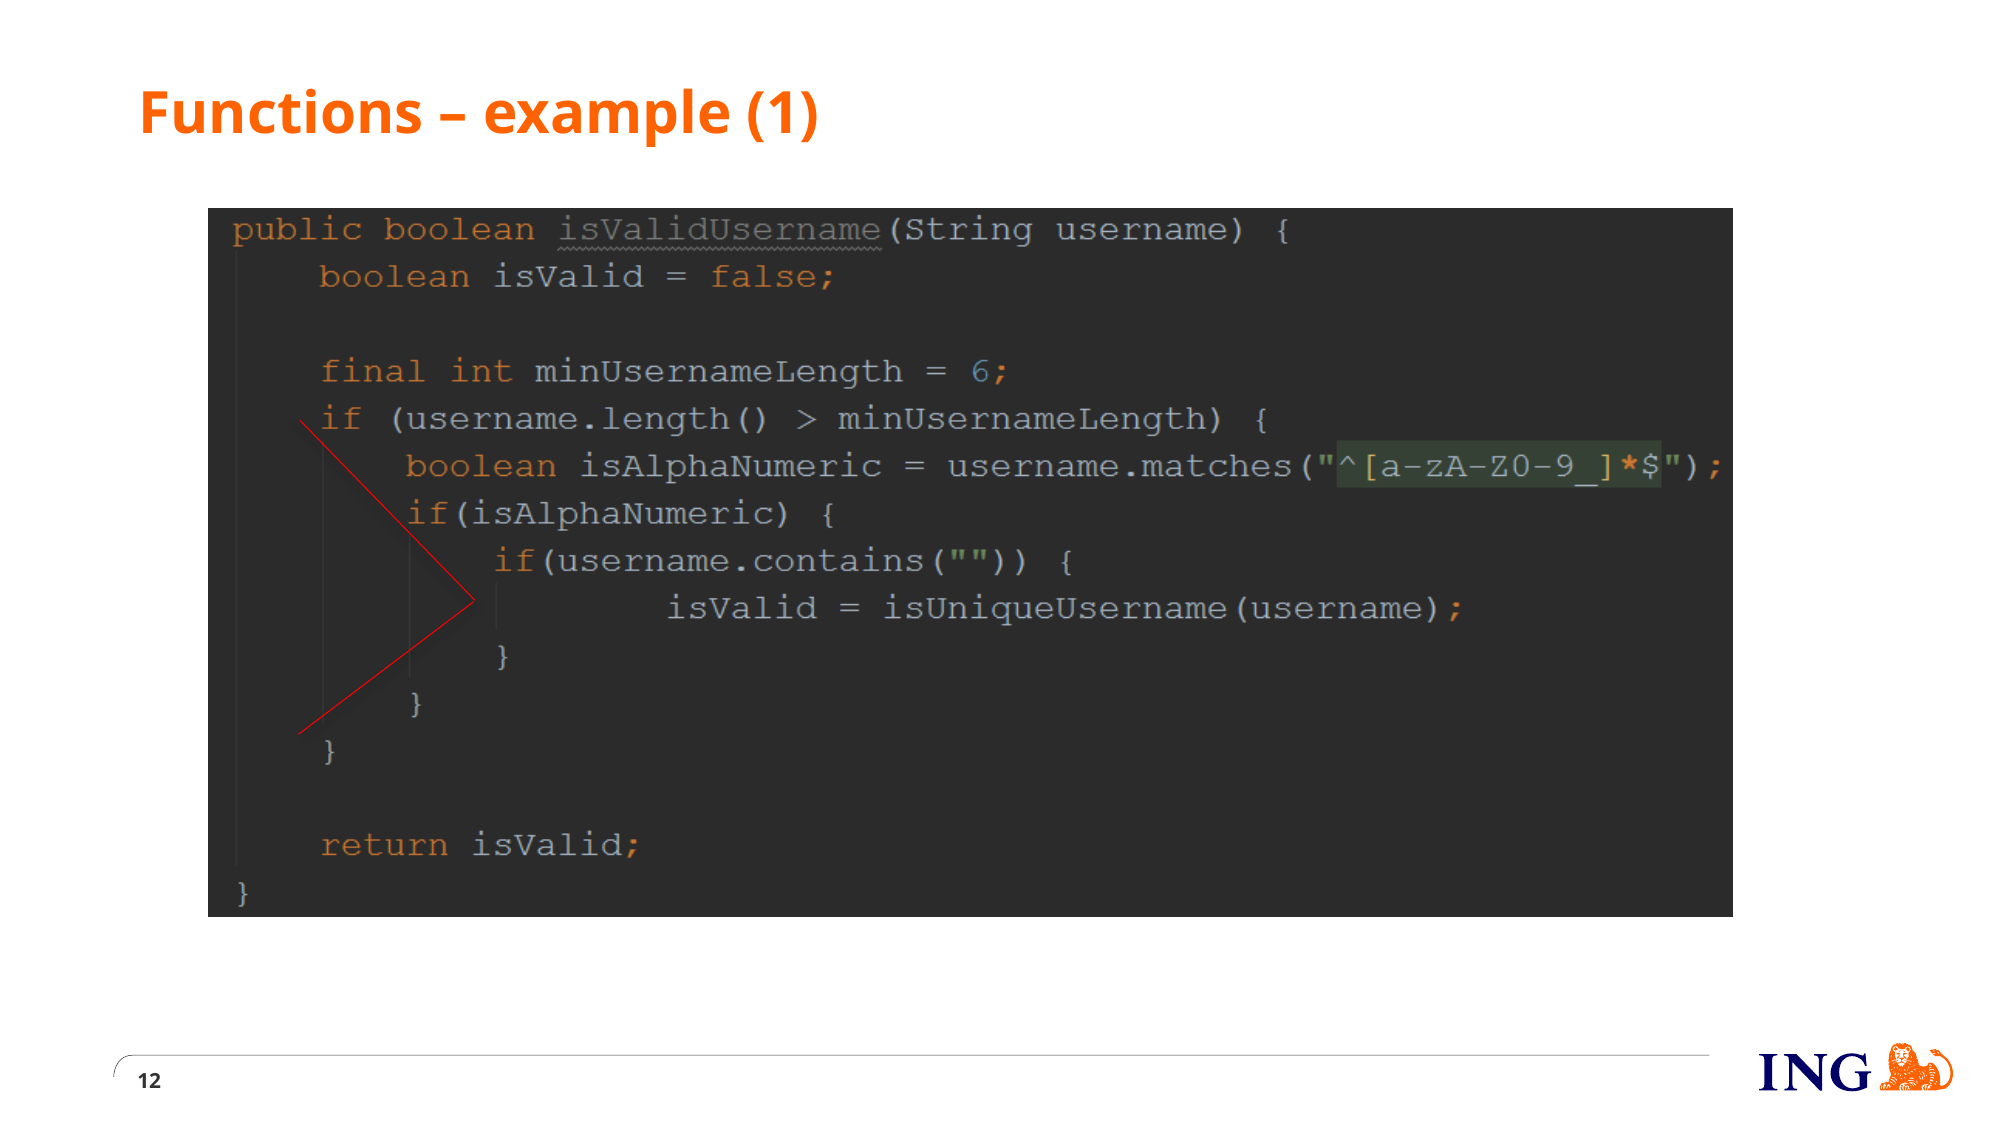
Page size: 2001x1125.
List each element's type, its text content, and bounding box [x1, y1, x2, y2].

picture [208, 208, 1733, 917]
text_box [299, 420, 475, 601]
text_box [298, 601, 474, 735]
title Functions – example (1) [138, 46, 1860, 187]
slide_number 12 [137, 1066, 219, 1097]
